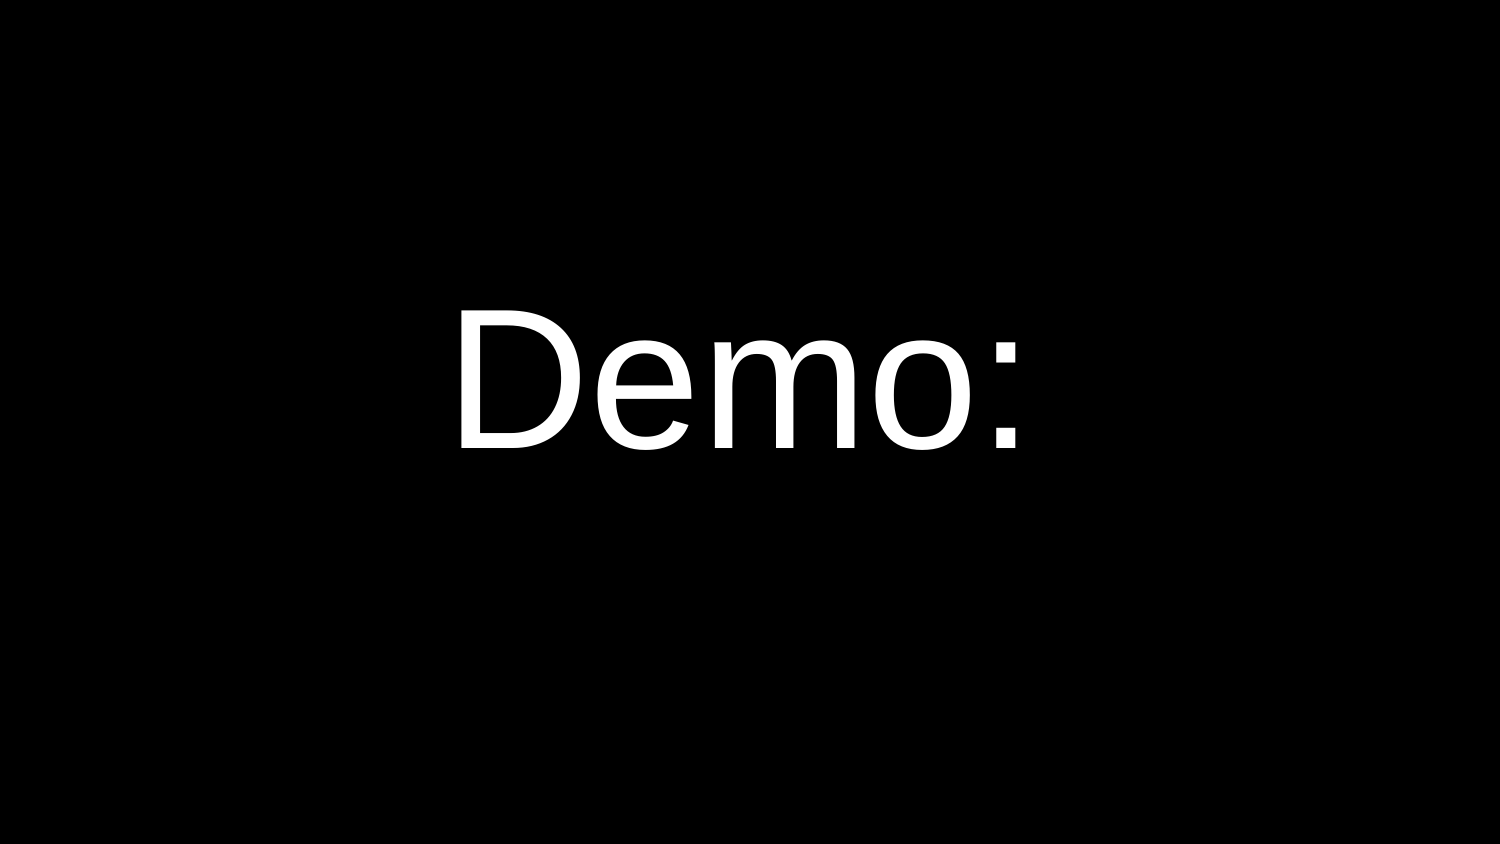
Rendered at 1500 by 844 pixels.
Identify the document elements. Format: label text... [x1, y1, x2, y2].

title Demo: [64, 0, 1415, 739]
